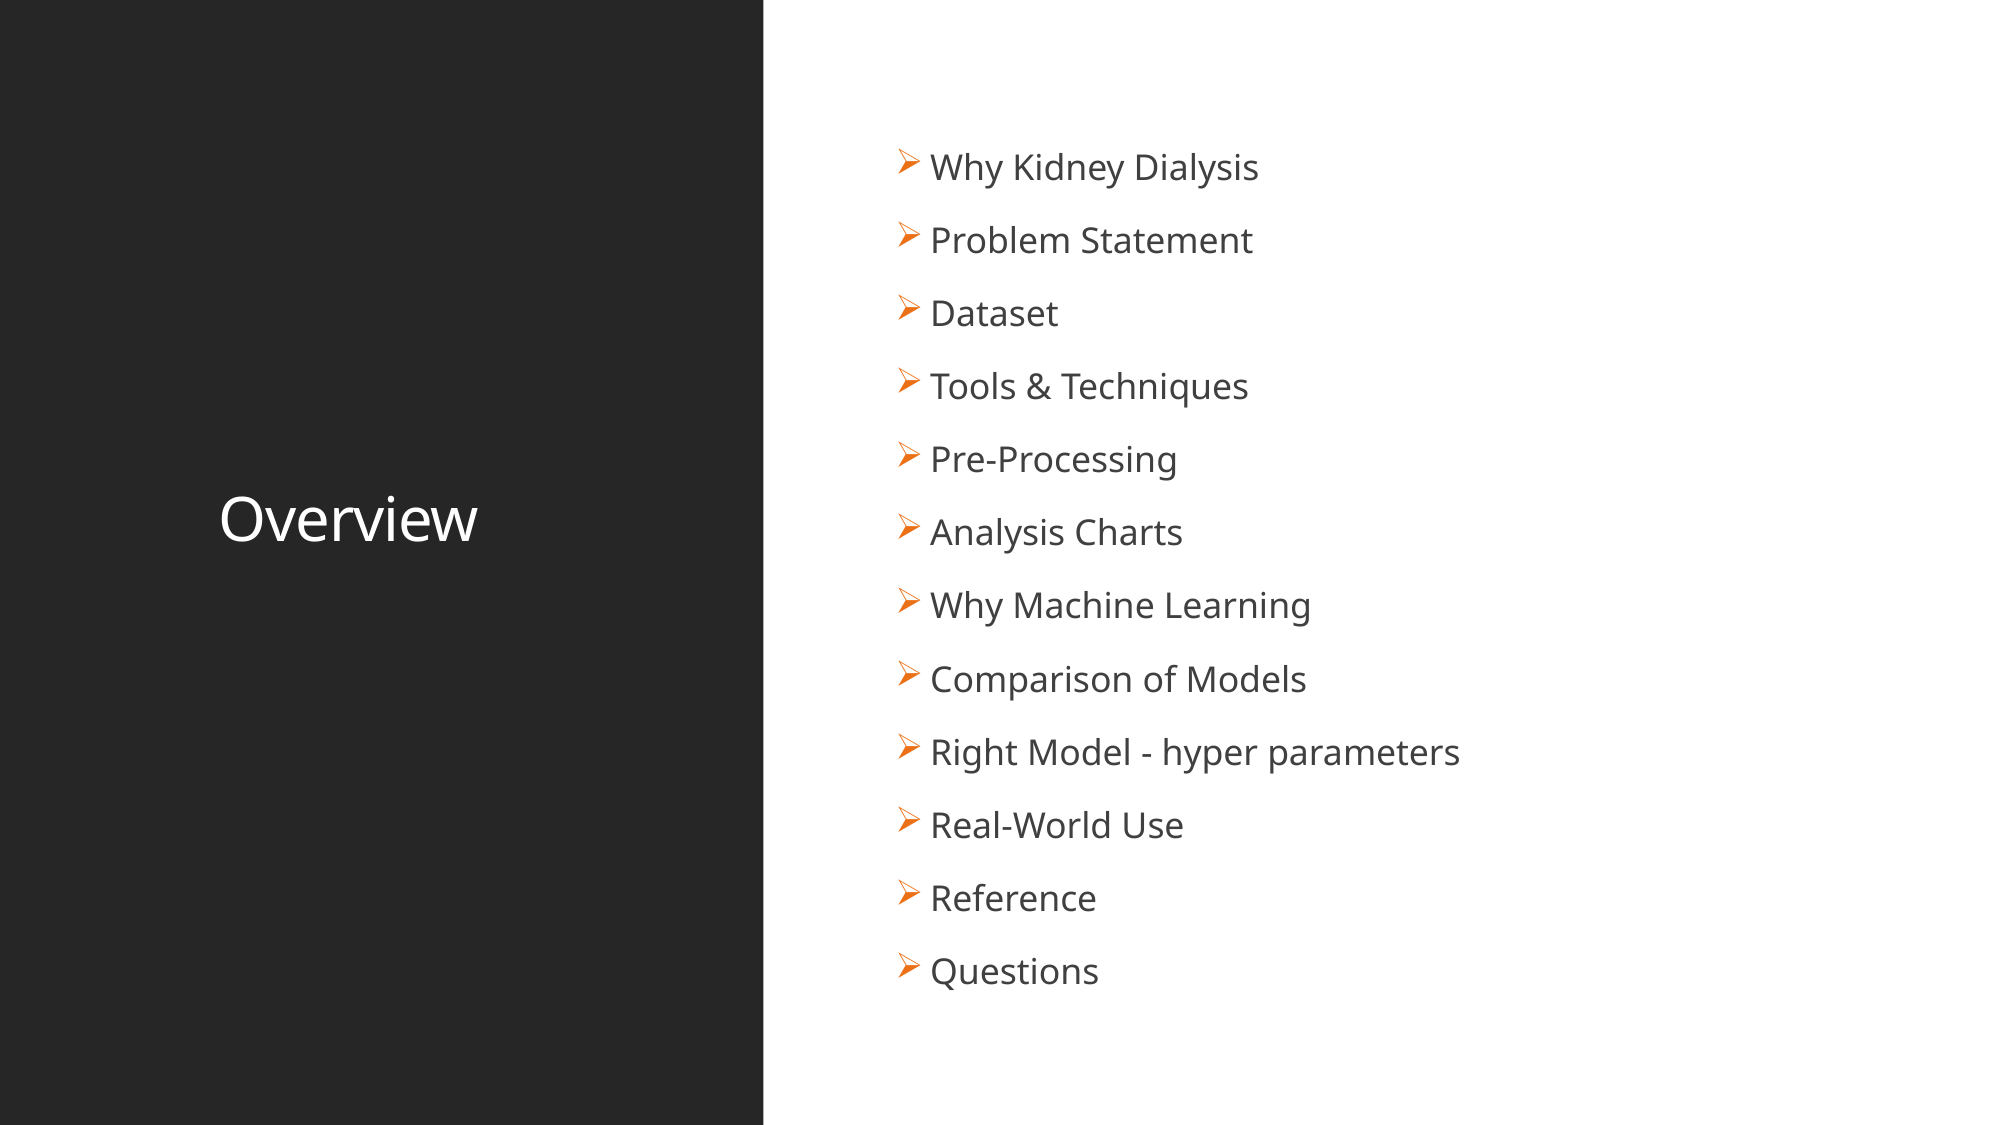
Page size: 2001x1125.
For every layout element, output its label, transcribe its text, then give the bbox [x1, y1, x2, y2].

list Why Kidney Dialysis Problem Statement Dataset Tools & Techniques Pre-Processing Analysis Charts Why Machine Learning Comparison of Models Right Model - hyper parameters Real-World Use Reference Questions [895, 133, 1868, 1002]
title Overview [203, 438, 541, 563]
